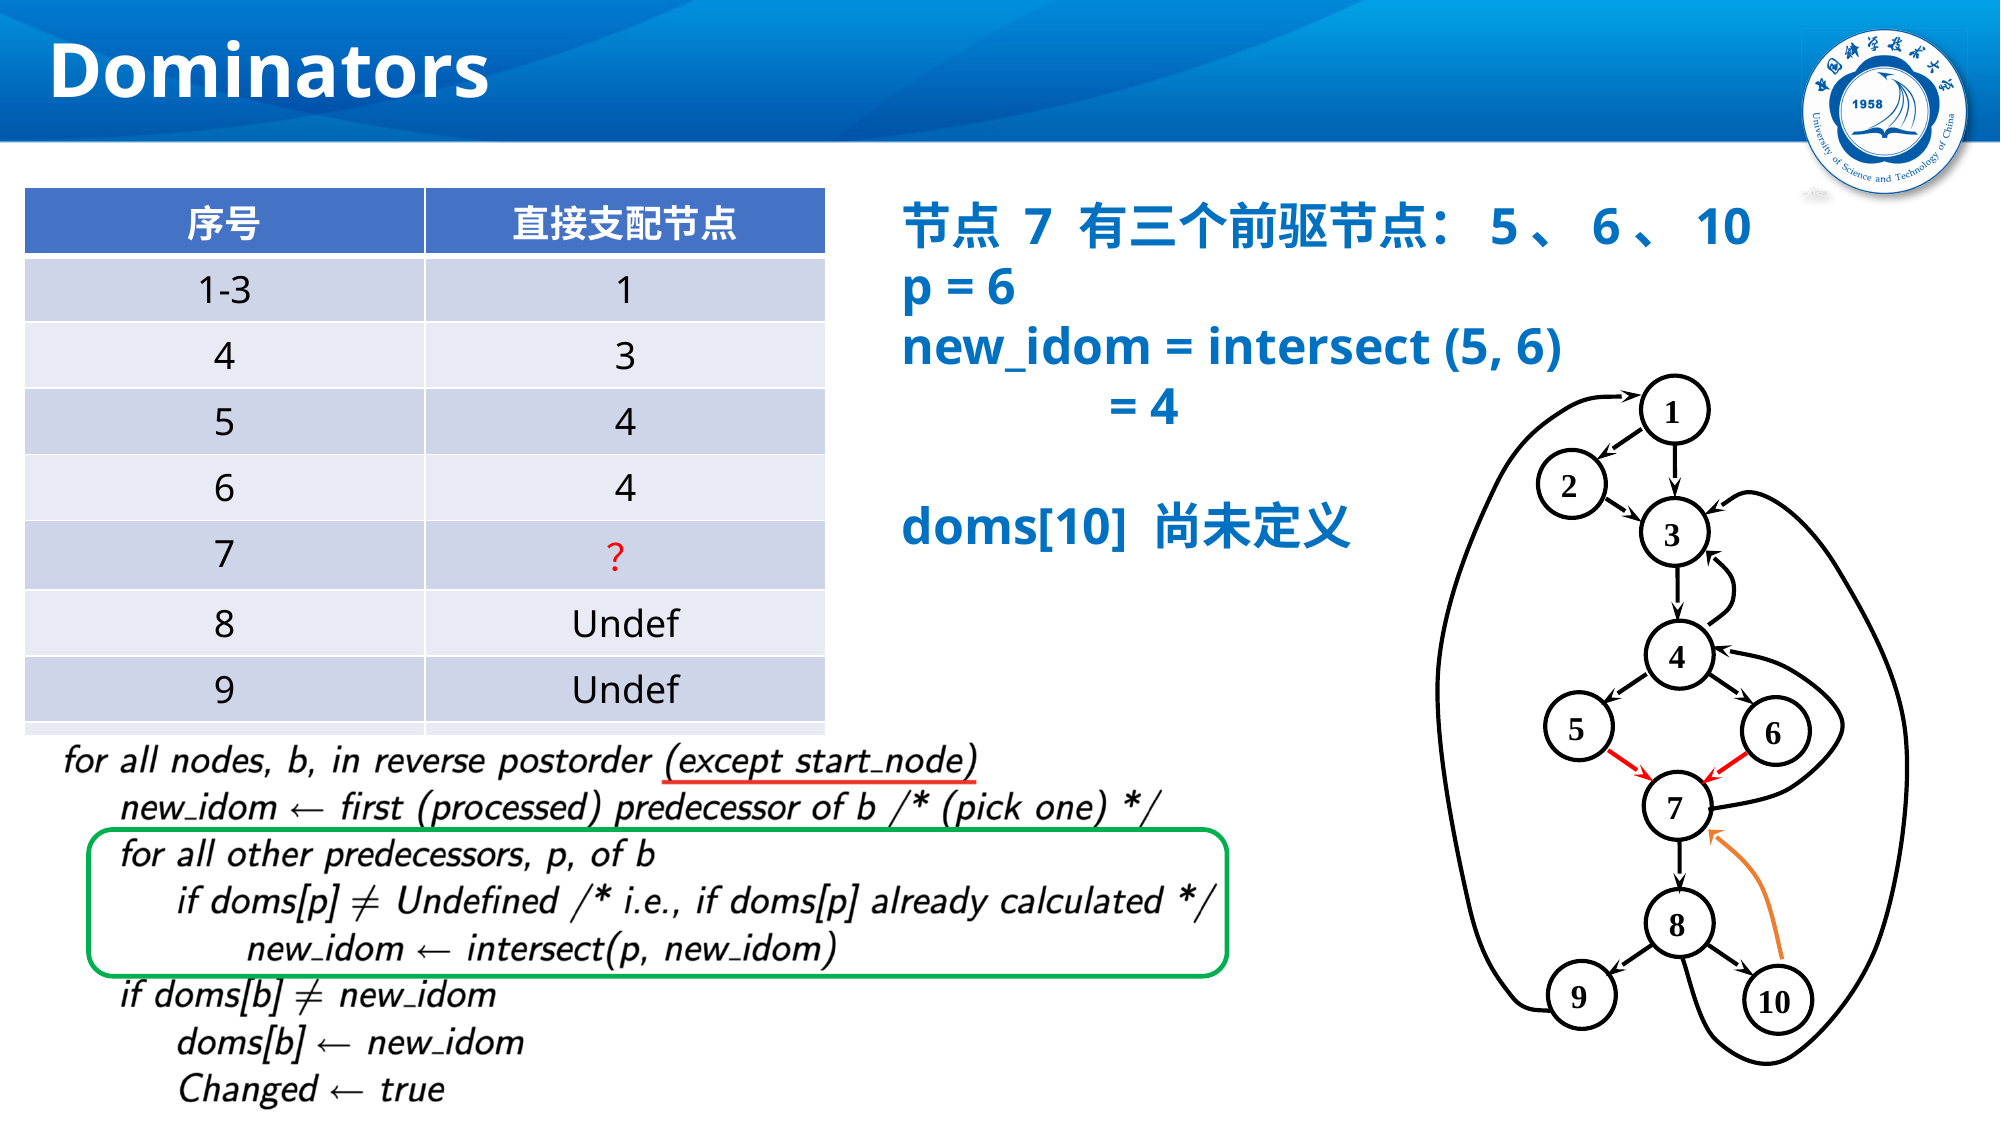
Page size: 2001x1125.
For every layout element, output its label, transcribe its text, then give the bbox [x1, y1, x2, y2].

table_cell 5 [25, 389, 424, 454]
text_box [1433, 375, 1913, 1074]
slide_number [1412, 1042, 1863, 1103]
table_cell ？ [426, 521, 825, 589]
picture [0, 0, 2000, 204]
text_box 节点 7 有三个前驱节点：5、6、10 p = 6 new_idom = intersect (5, 6) = 4 doms[10] 尚未定义 [886, 186, 1914, 1046]
table_header 直接支配节点 [426, 188, 825, 253]
table_cell 4 [426, 455, 825, 520]
table_cell 6 [25, 455, 424, 520]
table_cell 1-3 [25, 259, 424, 321]
table_cell 7 [25, 521, 424, 589]
table_cell 9 [25, 657, 424, 721]
table_cell 4 [25, 323, 424, 387]
table_cell Undef [426, 657, 825, 721]
table_cell Undef [426, 723, 825, 735]
table_cell 3 [426, 323, 825, 387]
table_header 序号 [25, 188, 424, 253]
title Dominators [32, 22, 1619, 124]
picture [0, 735, 1227, 1111]
table_cell 10 [25, 723, 424, 735]
table_cell 4 [426, 389, 825, 454]
table_cell Undef [426, 591, 825, 655]
table_cell 1 [426, 259, 825, 321]
table_cell 8 [25, 591, 424, 655]
